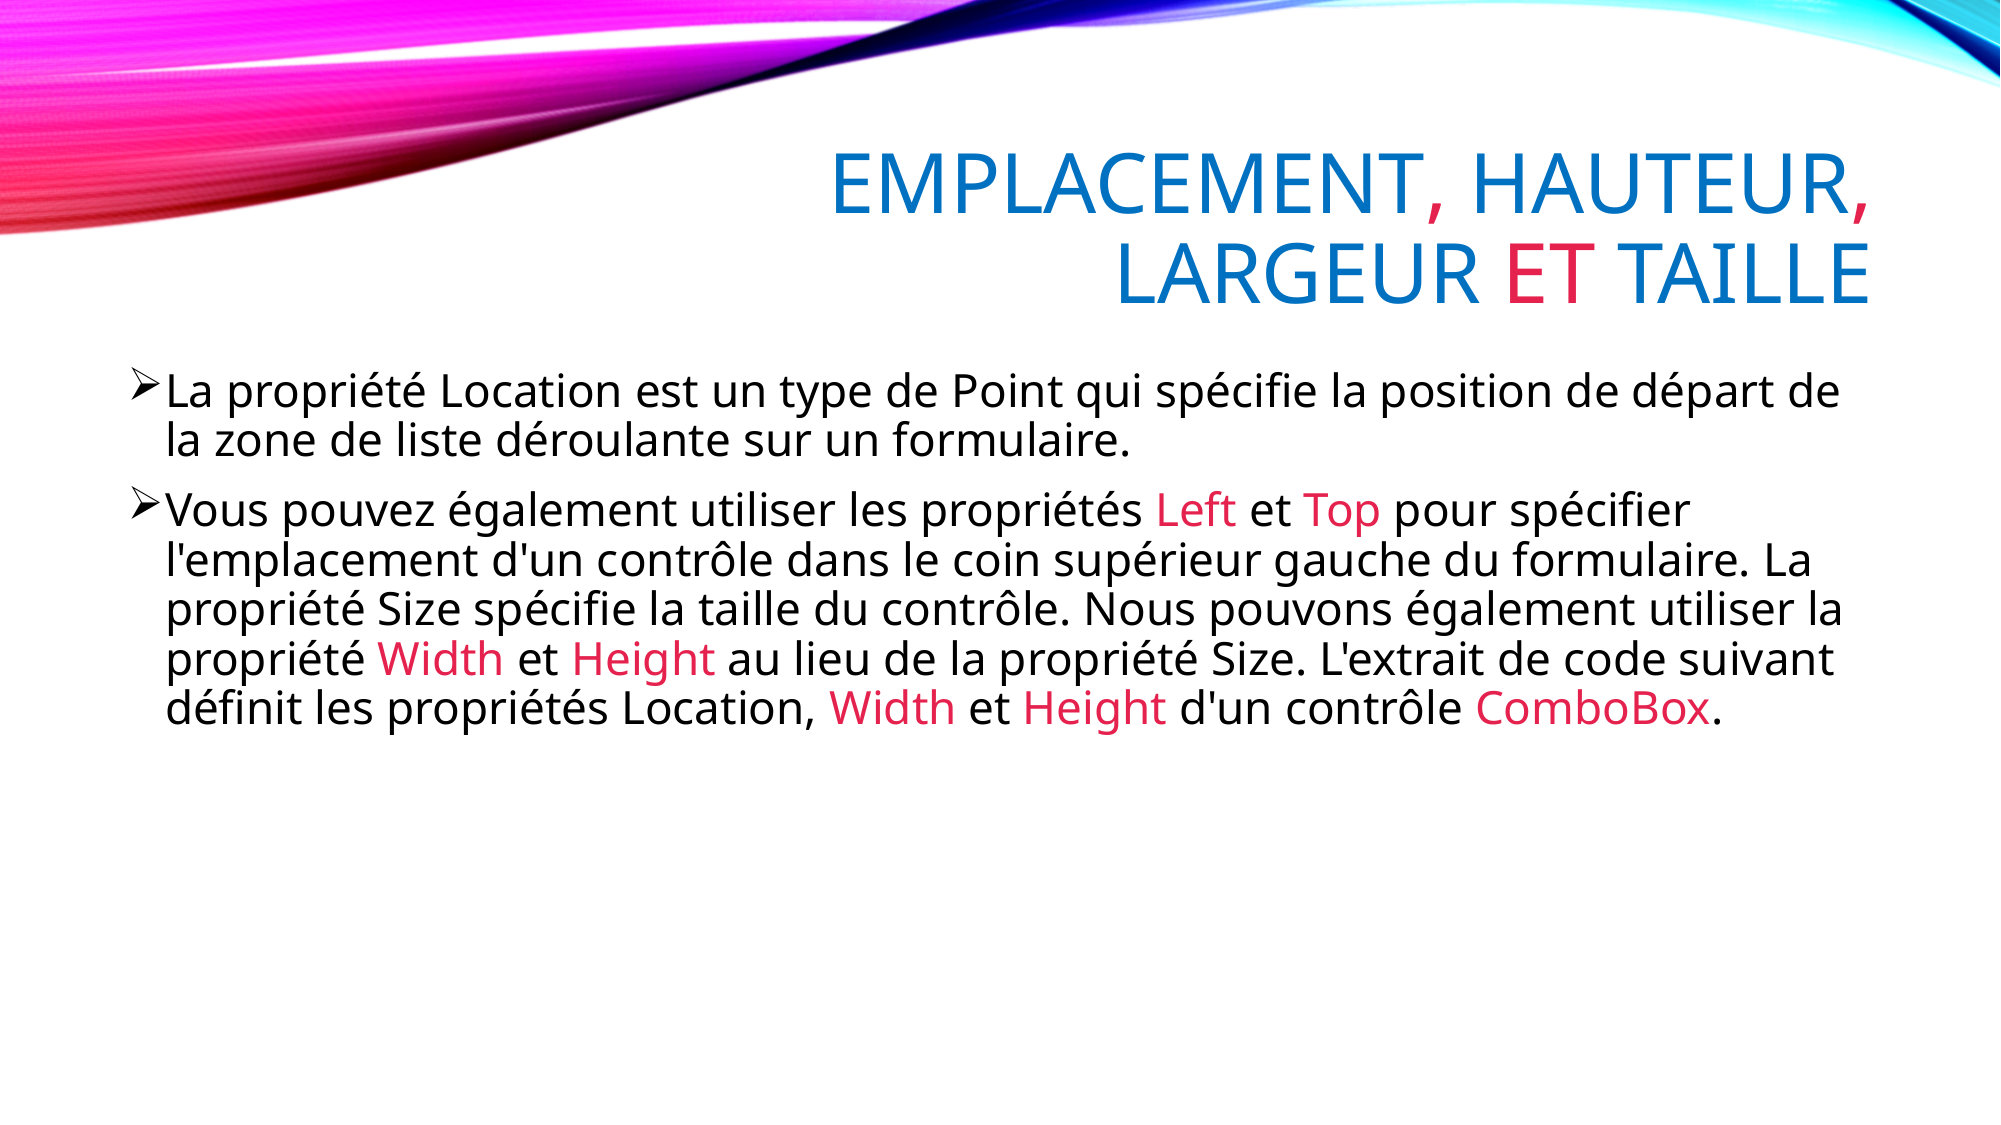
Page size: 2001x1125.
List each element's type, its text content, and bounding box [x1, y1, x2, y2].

picture [1890, 0, 2000, 75]
picture [1910, 0, 2000, 45]
title Emplacement, hauteur, largeur et taille [741, 125, 1888, 338]
picture [0, 0, 2000, 237]
list La propriété Location est un type de Point qui spécifie la position de départ de la zone de liste déroulante sur un formulaire. Vous pouvez également utiliser les propriétés Left et Top pour spécifier l'emplacement d'un contrôle dans le coin supérieur gauche du formulaire. La propriété Size spécifie la taille du contrôle. Nous pouvons également utiliser la propriété Width et Height au lieu de la propriété Size. L'extrait de code suivant définit les propriétés Location, Width et Height d'un contrôle ComboBox. [112, 360, 1888, 1021]
